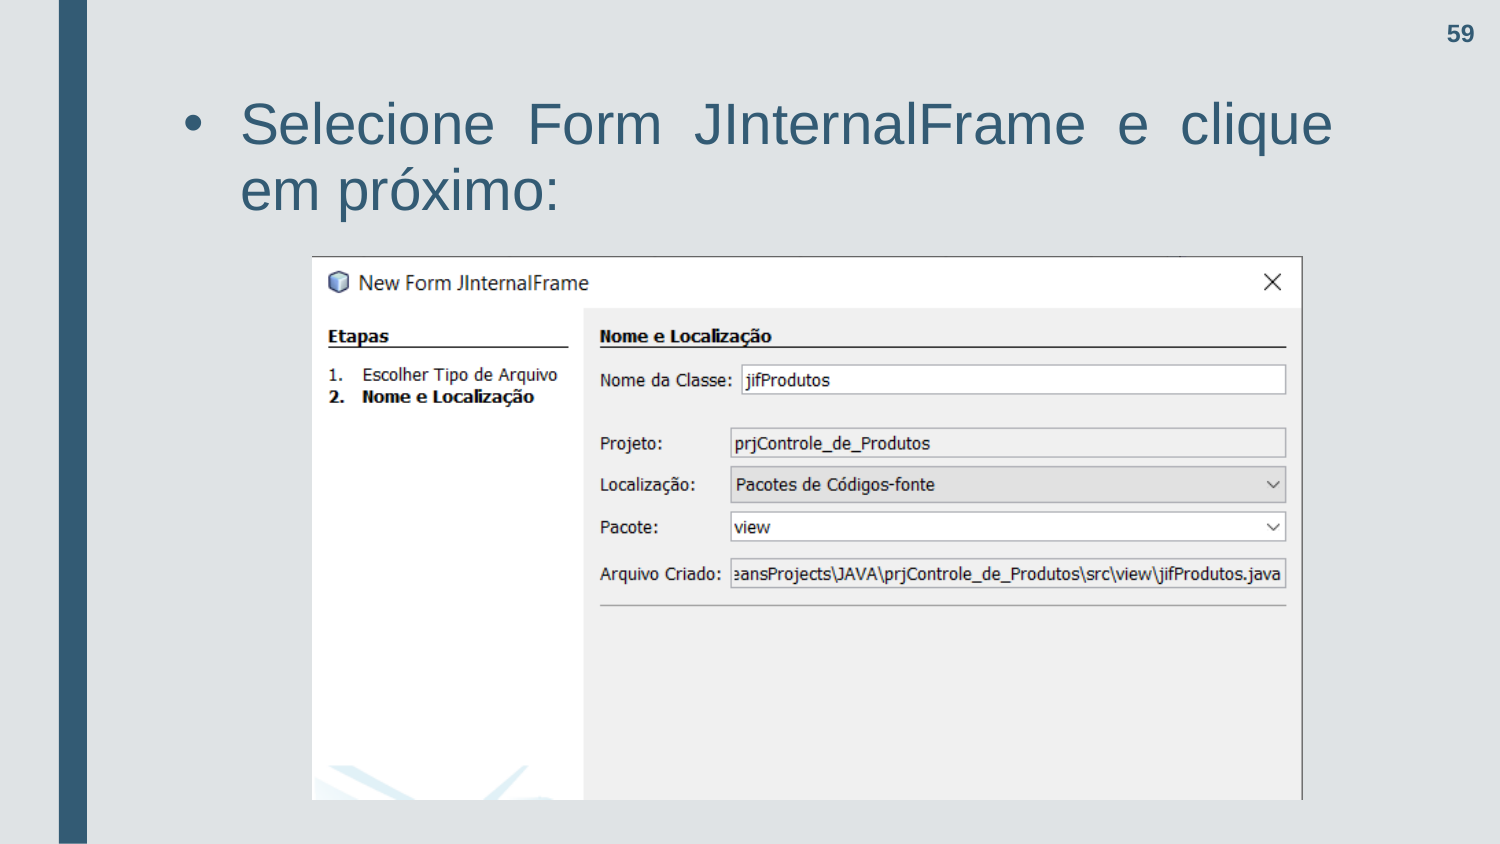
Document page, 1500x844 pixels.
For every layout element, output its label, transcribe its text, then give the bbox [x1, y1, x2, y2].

picture [312, 256, 1303, 800]
slide_number 59 [1293, 7, 1490, 58]
list Selecione Form JInternalFrame e clique em próximo: [168, 84, 1351, 269]
